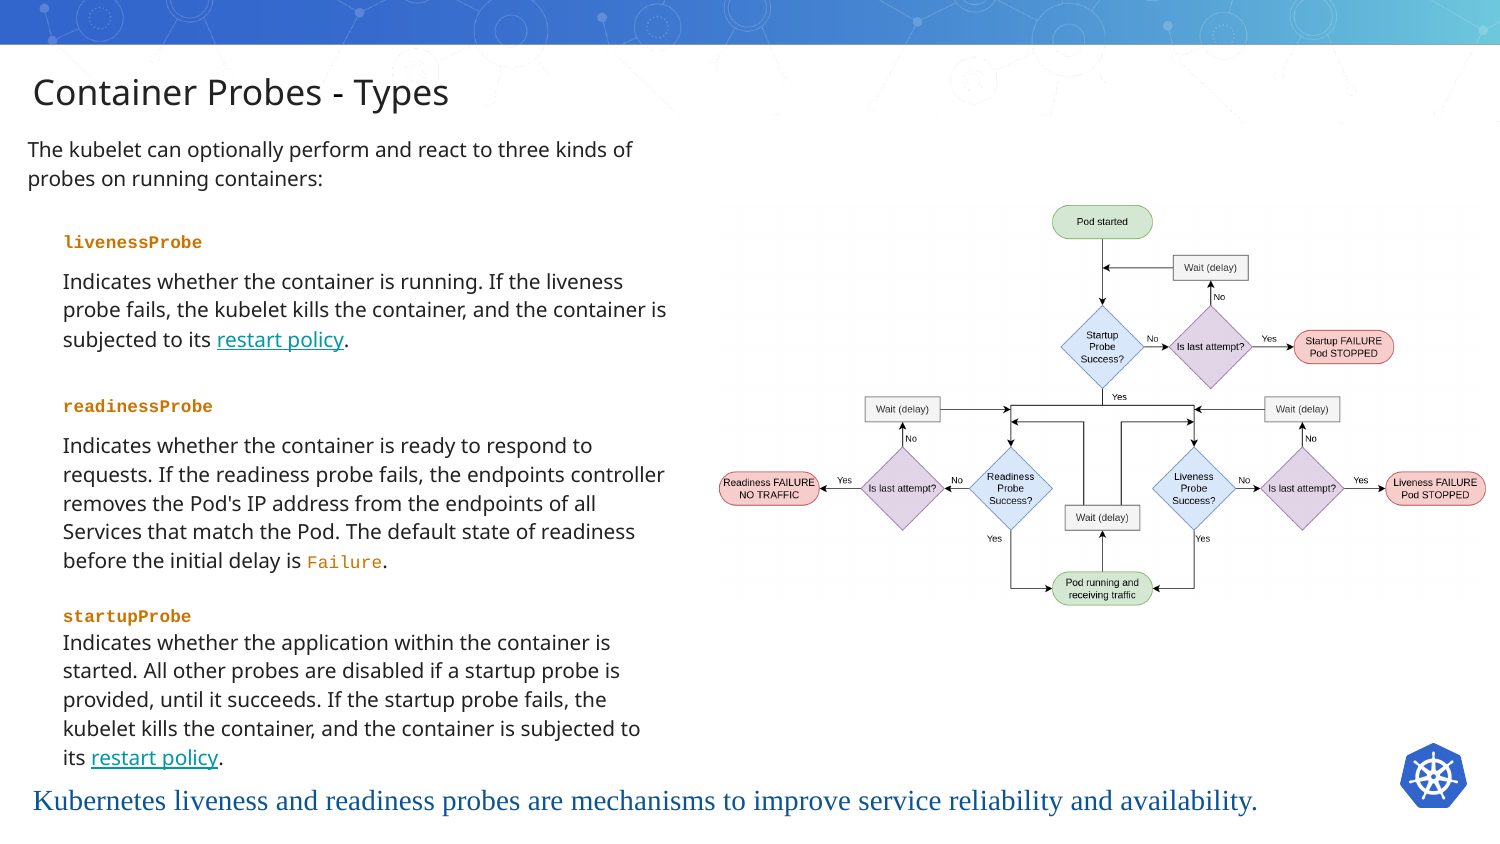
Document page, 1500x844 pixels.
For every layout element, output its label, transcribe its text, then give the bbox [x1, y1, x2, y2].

text_box Container Probes - Types [18, 46, 903, 128]
text_box Kubernetes liveness and readiness probes are mechanisms to improve service reliability and availability. [0, 760, 1336, 844]
picture [0, 0, 1500, 844]
text_box The kubelet can optionally perform and react to three kinds of probes on running containers: livenessProbe Indicates whether the container is running. If the liveness probe fails, the kubelet kills the container, and the container is subjected to its restart policy. readinessProbe Indicates whether the container is ready to respond to requests. If the readiness probe fails, the endpoints controller removes the Pod's IP address from the endpoints of all Services that match the Pod. The default state of readiness before the initial delay is Failure. startupProbe Indicates whether the application within the container is started. All other probes are disabled if a startup probe is provided, until it succeeds. If the startup probe fails, the kubelet kills the container, and the container is subjected to its restart policy. [12, 117, 684, 760]
